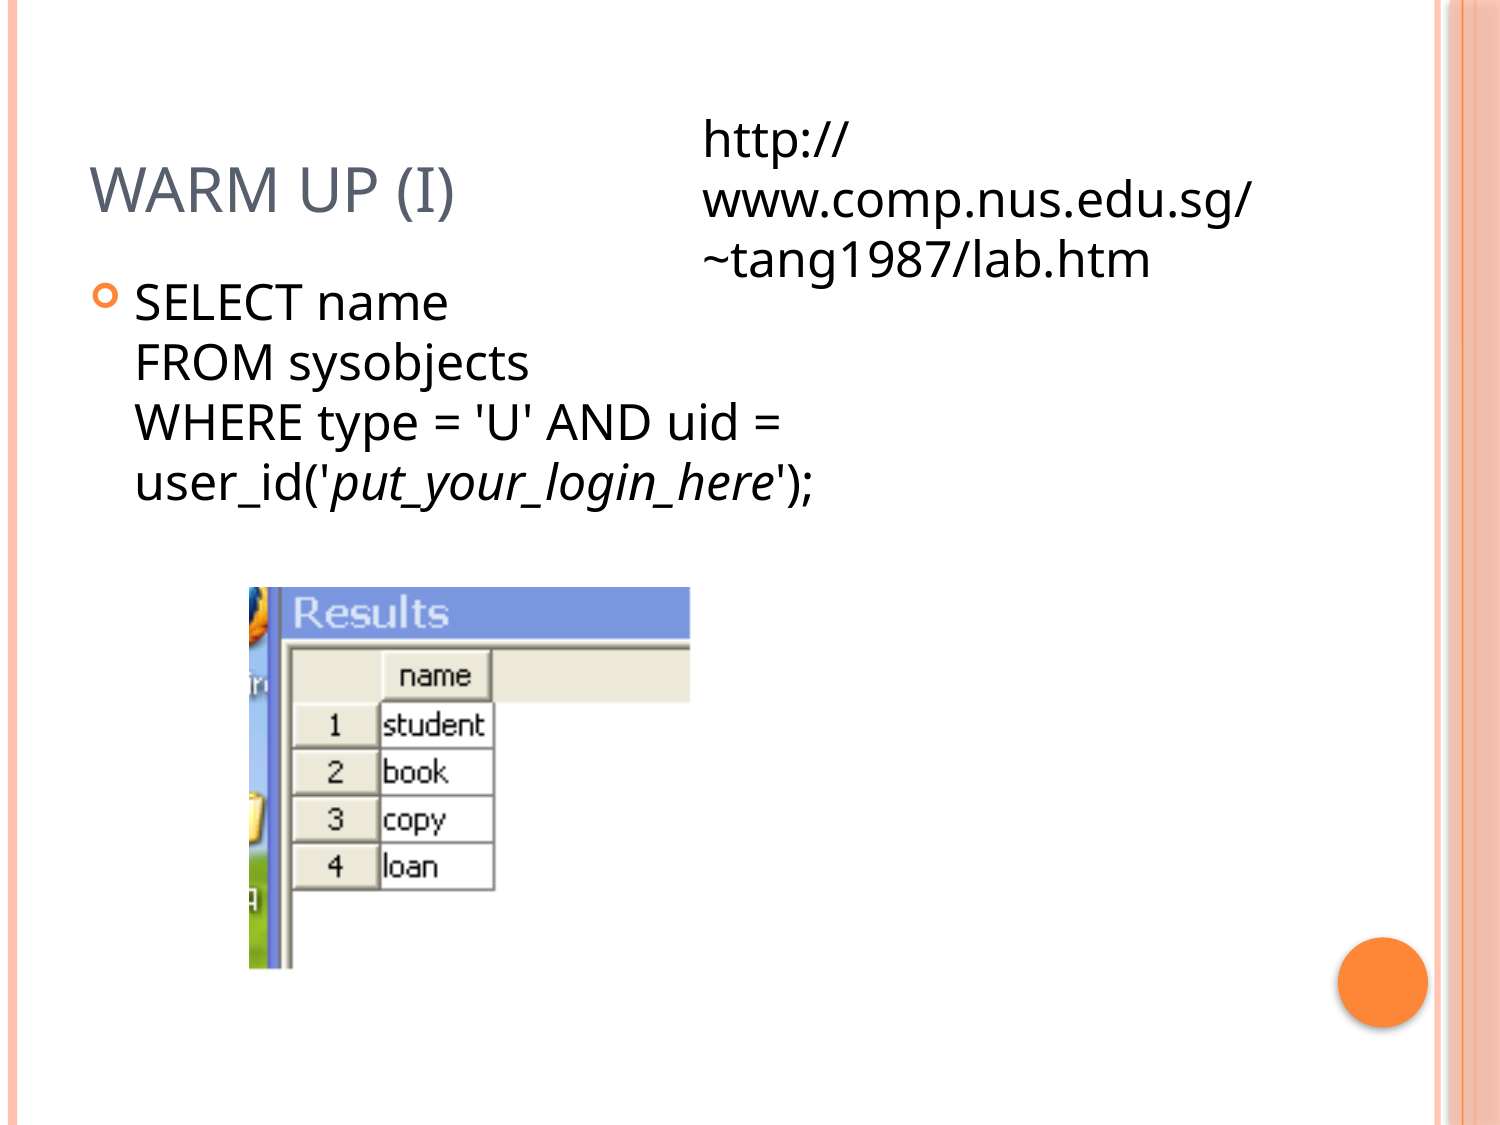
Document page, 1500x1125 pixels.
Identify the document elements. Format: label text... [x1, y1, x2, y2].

list SELECT name FROM sysobjects WHERE type = 'U' AND uid = user_id('put_your_login_here'); [75, 262, 1300, 1062]
text_box http://www.comp.nus.edu.sg/~tang1987/lab.htm [687, 99, 1438, 295]
title Warm up (I) [75, 45, 1300, 233]
picture [249, 586, 713, 979]
